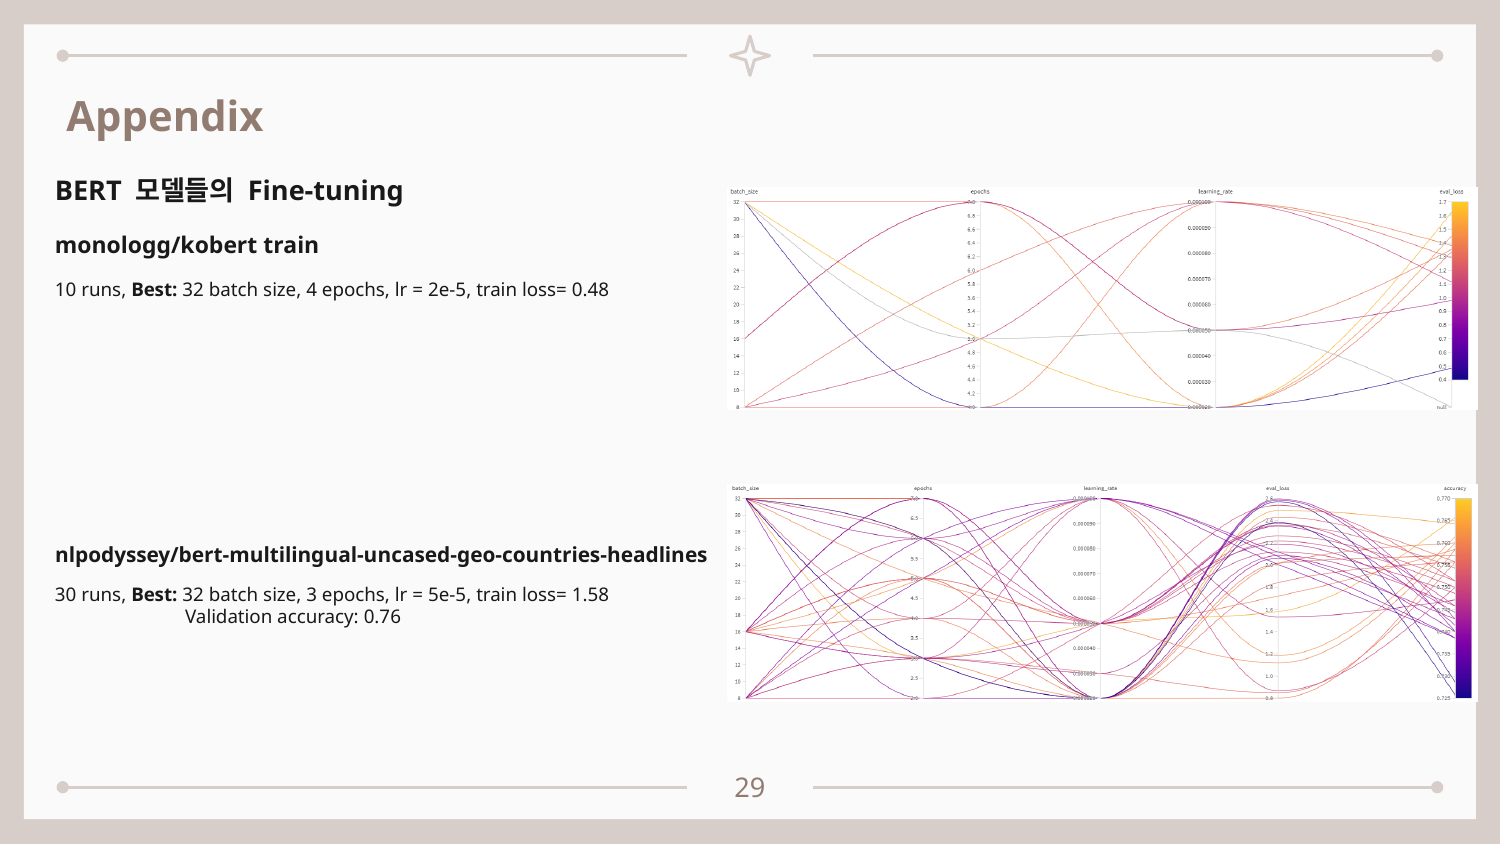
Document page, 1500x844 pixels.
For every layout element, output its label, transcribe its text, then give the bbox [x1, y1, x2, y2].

text_box 30 runs, Best: 32 batch size, 3 epochs, lr = 5e-5, train loss= 1.58 Validation accuracy: 0.76 [40, 567, 722, 620]
text_box monologg/kobert train [40, 215, 517, 262]
text_box nlpodyssey/bert-multilingual-uncased-geo-countries-headlines [40, 516, 722, 564]
slide_number 29 [705, 755, 795, 810]
picture [727, 483, 1478, 702]
text_box BERT 모델들의 Fine-tuning [40, 158, 517, 206]
text_box Appendix [51, 82, 324, 148]
text_box 10 runs, Best: 32 batch size, 4 epochs, lr = 2e-5, train loss= 0.48 [40, 262, 722, 314]
picture [727, 187, 1478, 410]
